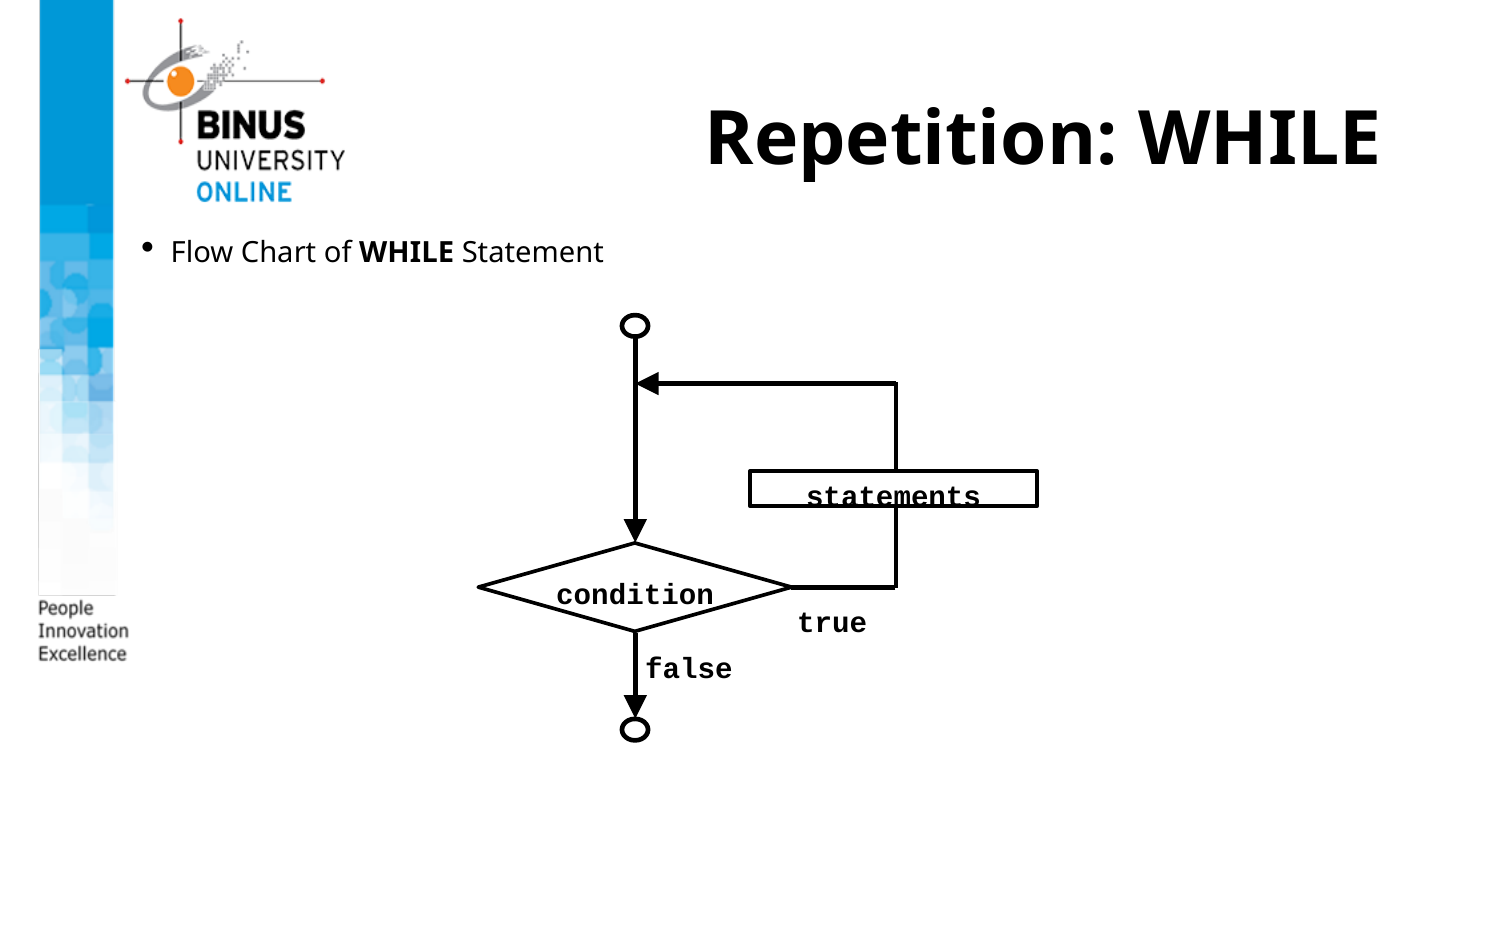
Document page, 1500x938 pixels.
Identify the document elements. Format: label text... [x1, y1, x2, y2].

list Flow Chart of WHILE Statement [127, 232, 1456, 852]
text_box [478, 315, 1038, 741]
picture [28, 0, 349, 667]
title Repetition: WHILE [328, 49, 1397, 232]
